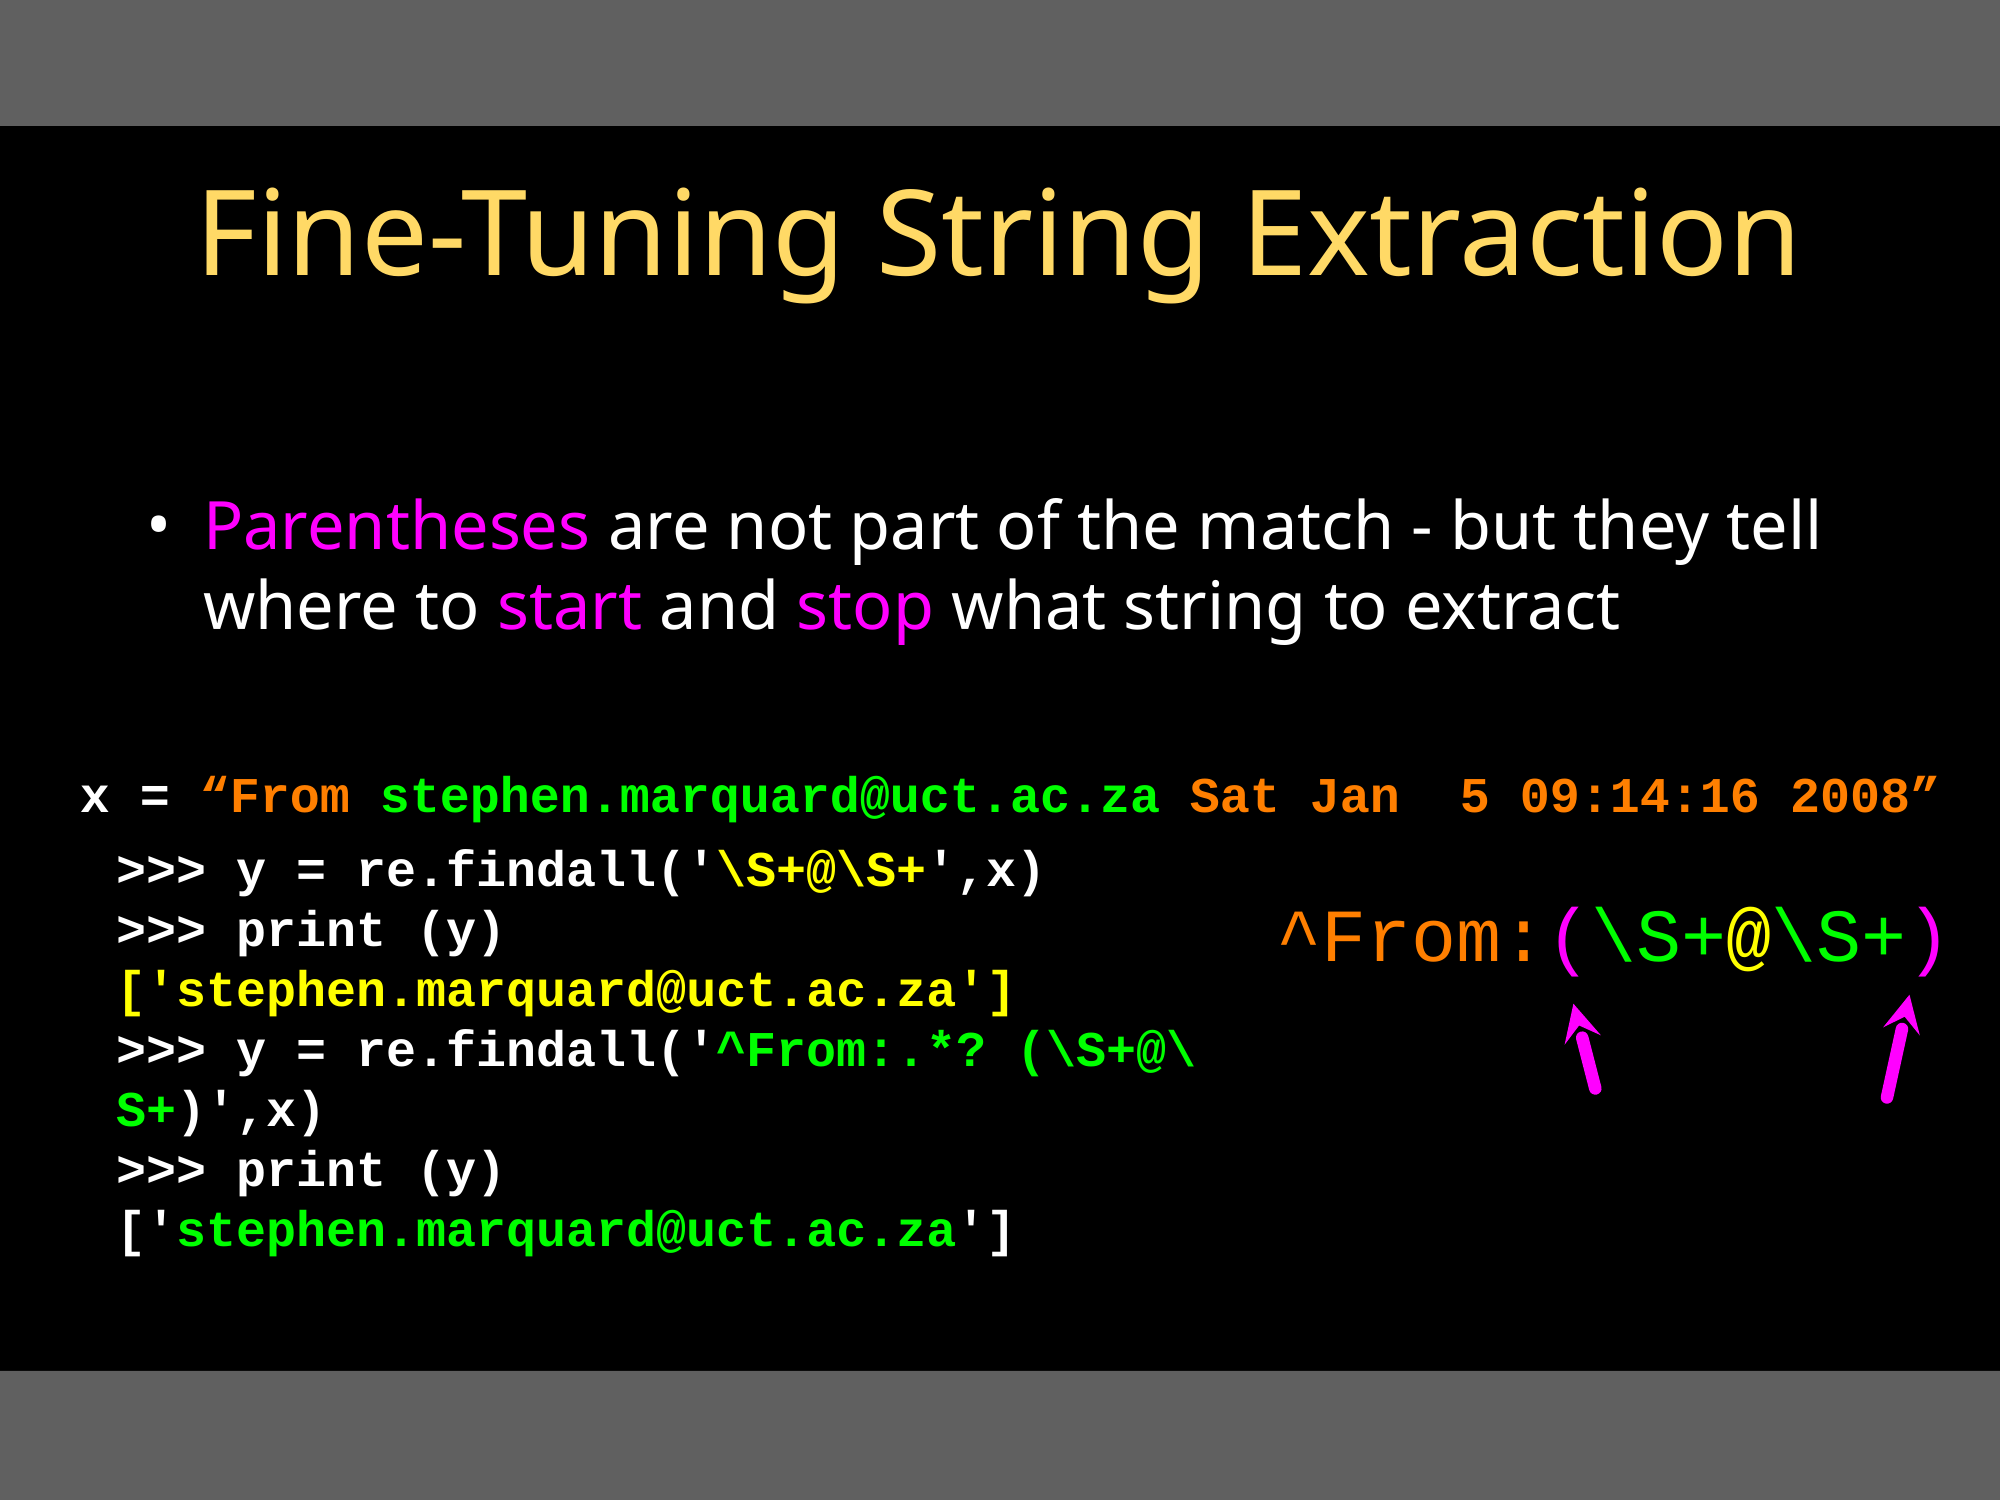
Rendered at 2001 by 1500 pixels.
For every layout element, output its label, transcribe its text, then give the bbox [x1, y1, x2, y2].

text_box >>> y = re.findall('\S+@\S+',x) >>> print (y) ['stephen.marquard@uct.ac.za'] >>> y = re.findall('^From:.*? (\S+@\S+)',x) >>> print (y) ['stephen.marquard@uct.ac.za'] [116, 859, 1405, 1233]
text_box ^From:(\S+@\S+) [1405, 874, 2000, 989]
list Parentheses are not part of the match - but they tell where to start and stop what string to extract [142, 354, 1857, 750]
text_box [1886, 994, 1910, 1098]
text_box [1573, 1003, 1596, 1089]
text_box x = “From stephen.marquard@uct.ac.za Sat Jan 5 09:14:16 2008” [79, 750, 1984, 834]
title Fine-Tuning String Extraction [142, 39, 1857, 354]
